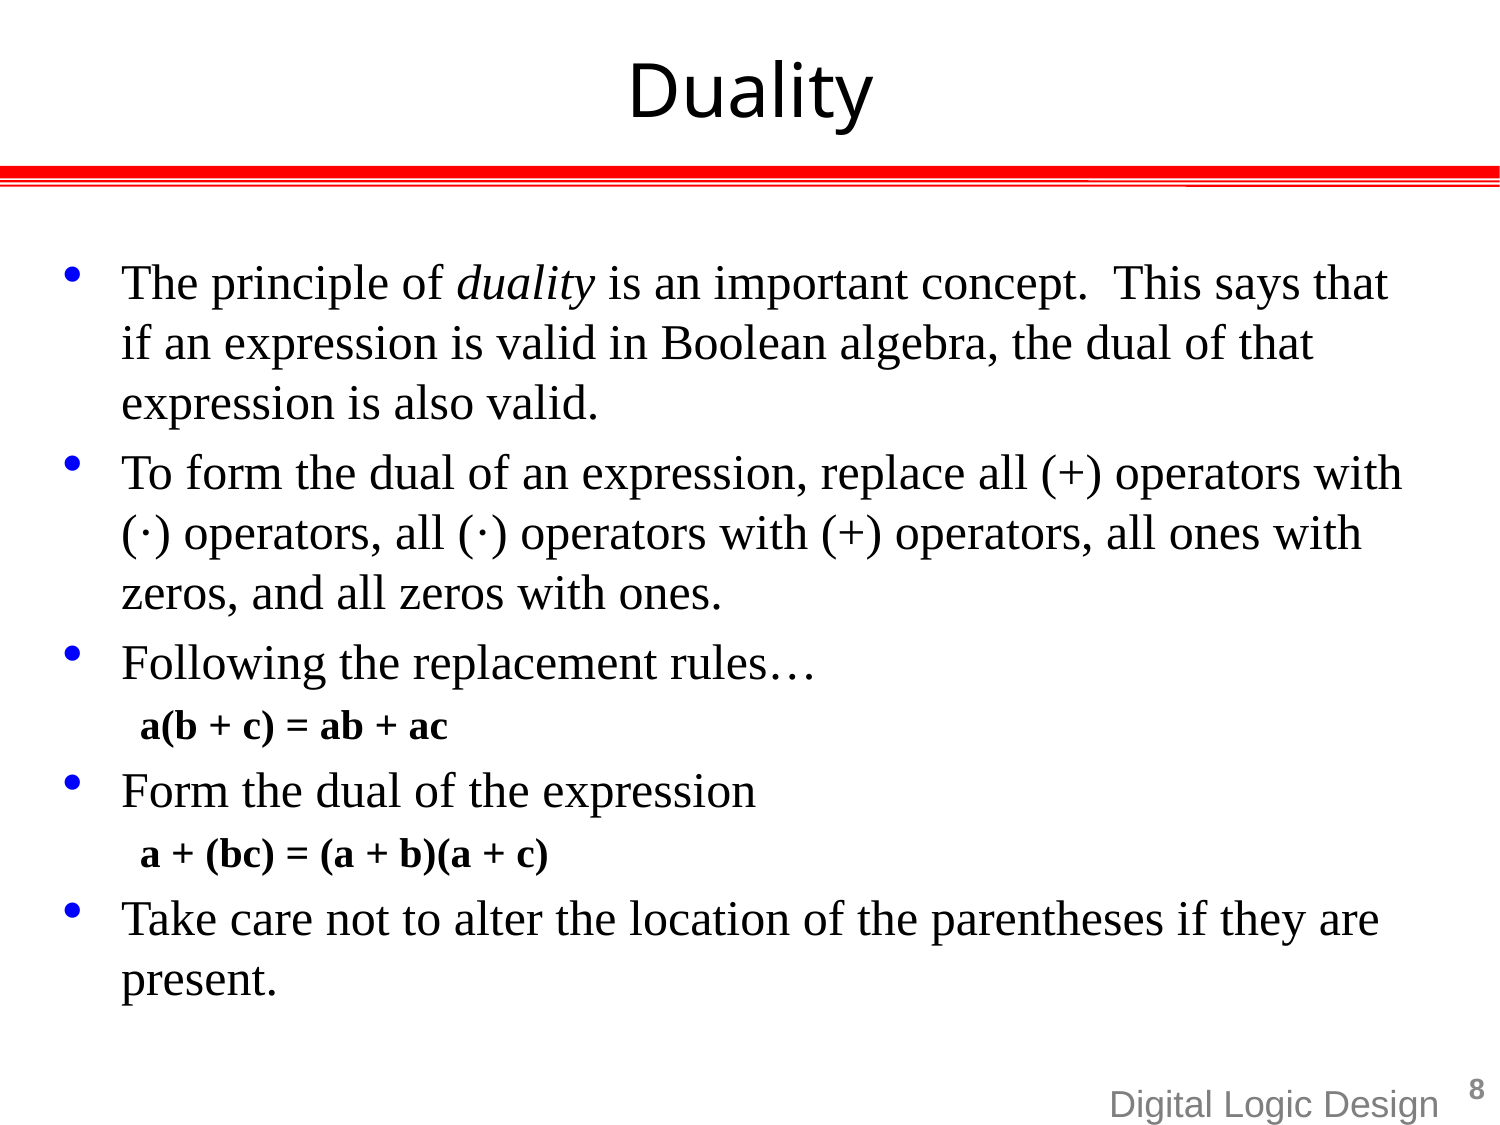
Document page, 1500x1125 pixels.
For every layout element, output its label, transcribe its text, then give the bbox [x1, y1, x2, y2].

list The principle of duality is an important concept. This says that if an expression is valid in Boolean algebra, the dual of that expression is also valid. To form the dual of an expression, replace all (+) operators with (·) operators, all (·) operators with (+) operators, all ones with zeros, and all zeros with ones. Following the replacement rules… a(b + c) = ab + ac Form the dual of the expression a + (bc) = (a + b)(a + c) Take care not to alter the location of the parentheses if they are present. [49, 241, 1438, 988]
title Duality [0, 37, 1500, 138]
slide_number 8 [1187, 1074, 1500, 1100]
